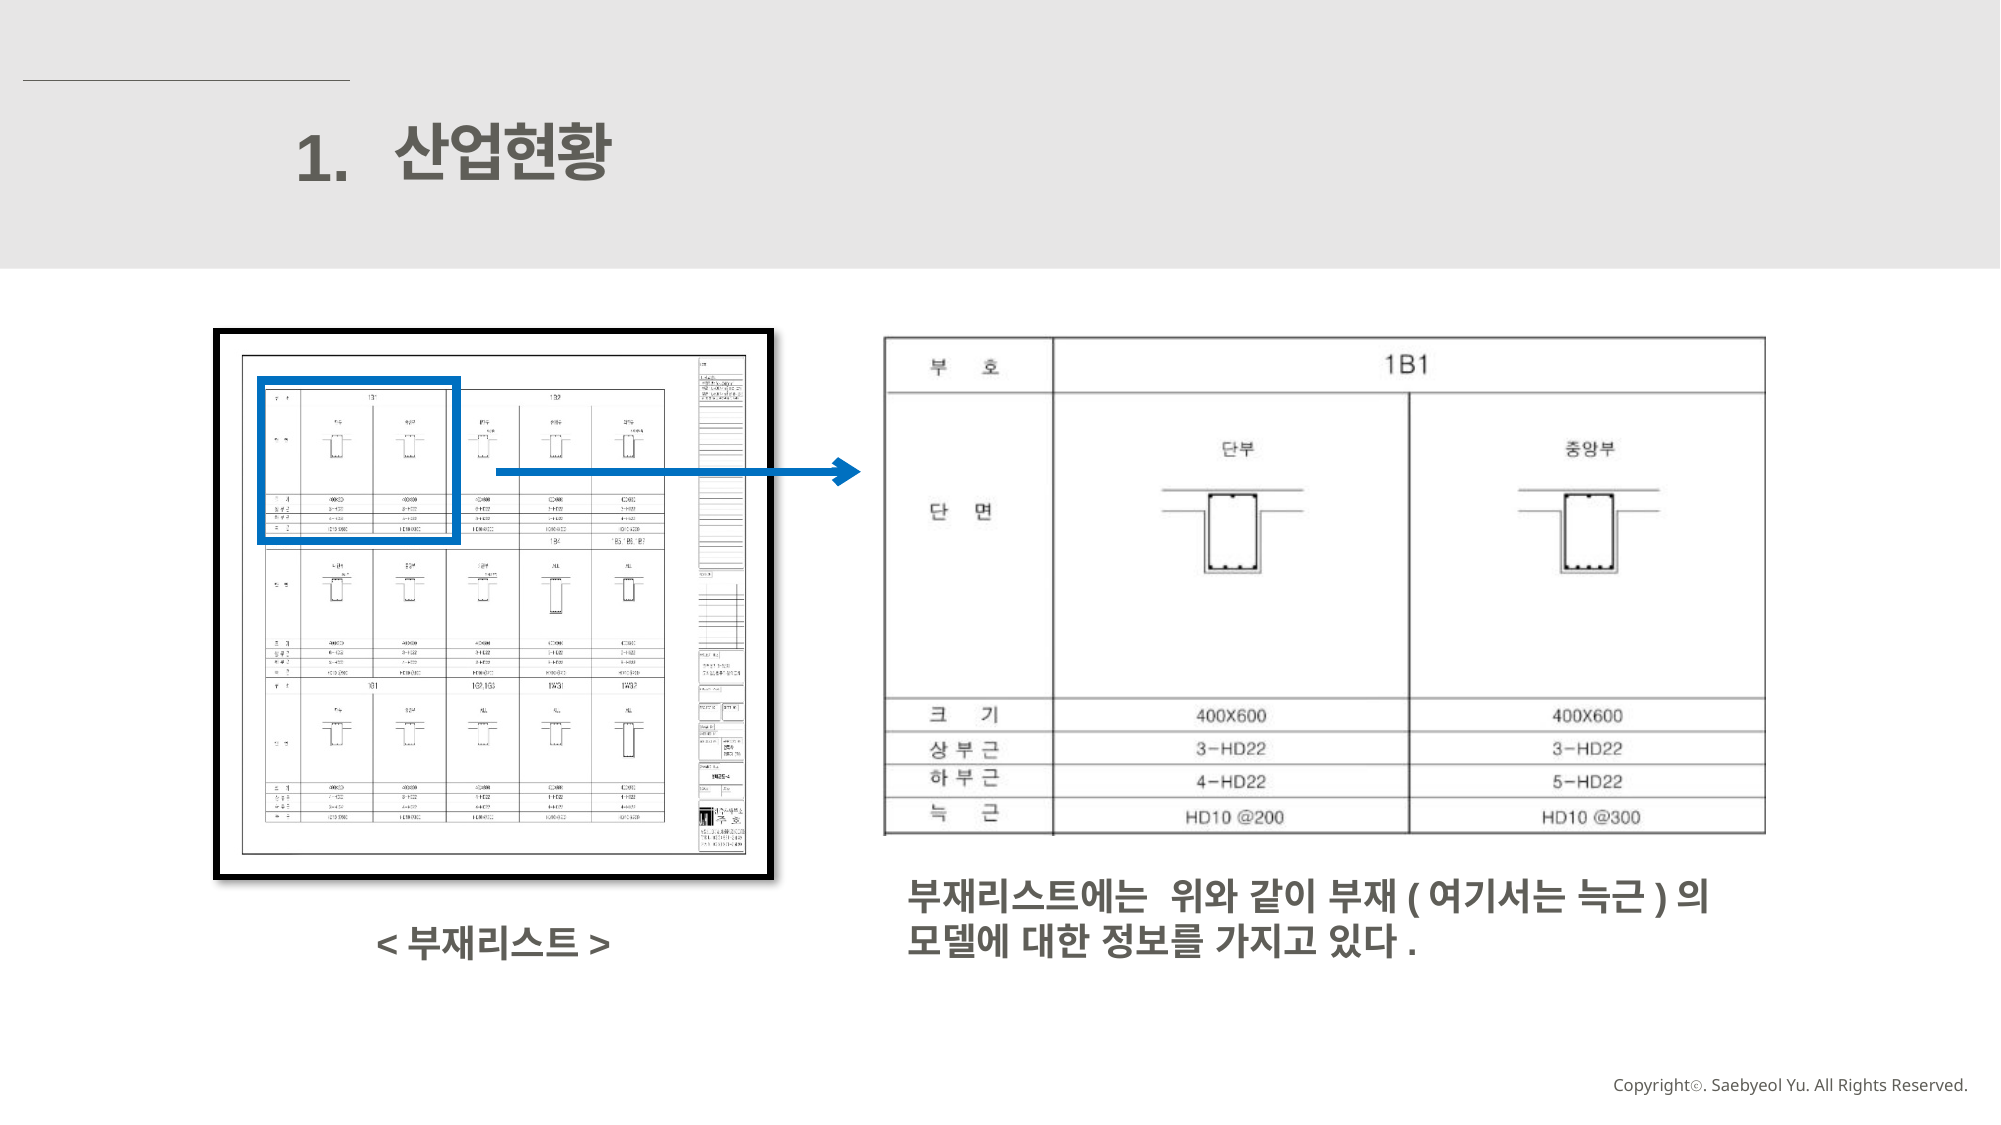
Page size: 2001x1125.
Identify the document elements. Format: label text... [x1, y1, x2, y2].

text_box 산업현황 [379, 105, 630, 196]
text_box 부재리스트에는 위와 같이 부재(여기서는 늑근)의 모델에 대한 정보를 가지고 있다. [892, 865, 1803, 971]
text_box [0, 0, 2000, 270]
picture [219, 334, 768, 874]
text_box 1. [280, 106, 367, 202]
text_box <부재리스트> [361, 912, 626, 973]
picture [882, 334, 1766, 836]
